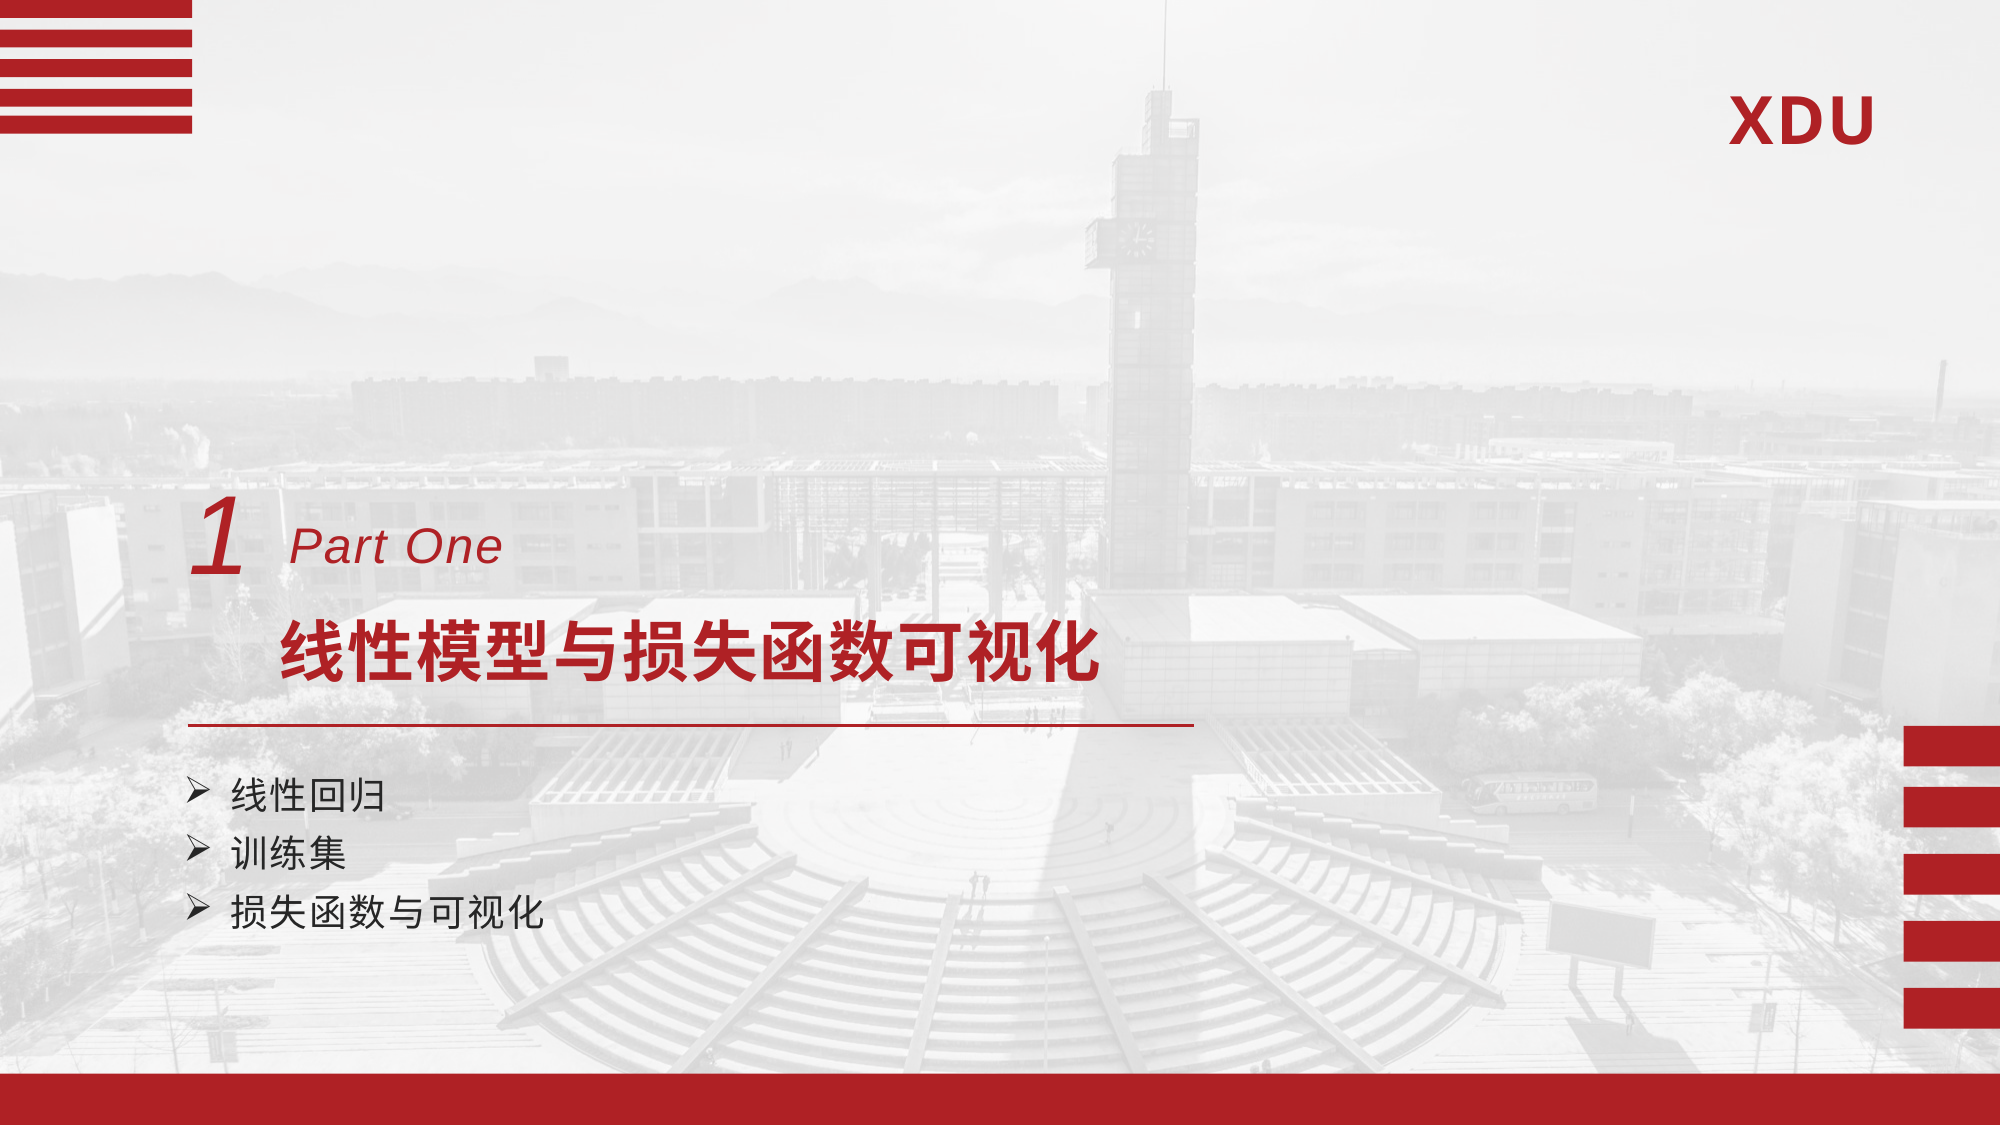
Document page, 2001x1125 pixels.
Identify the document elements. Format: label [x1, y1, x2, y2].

text_box [29, 0, 163, 163]
text_box [168, 413, 1194, 1056]
text_box [0, 1073, 2000, 1125]
text_box [1800, 828, 2000, 926]
